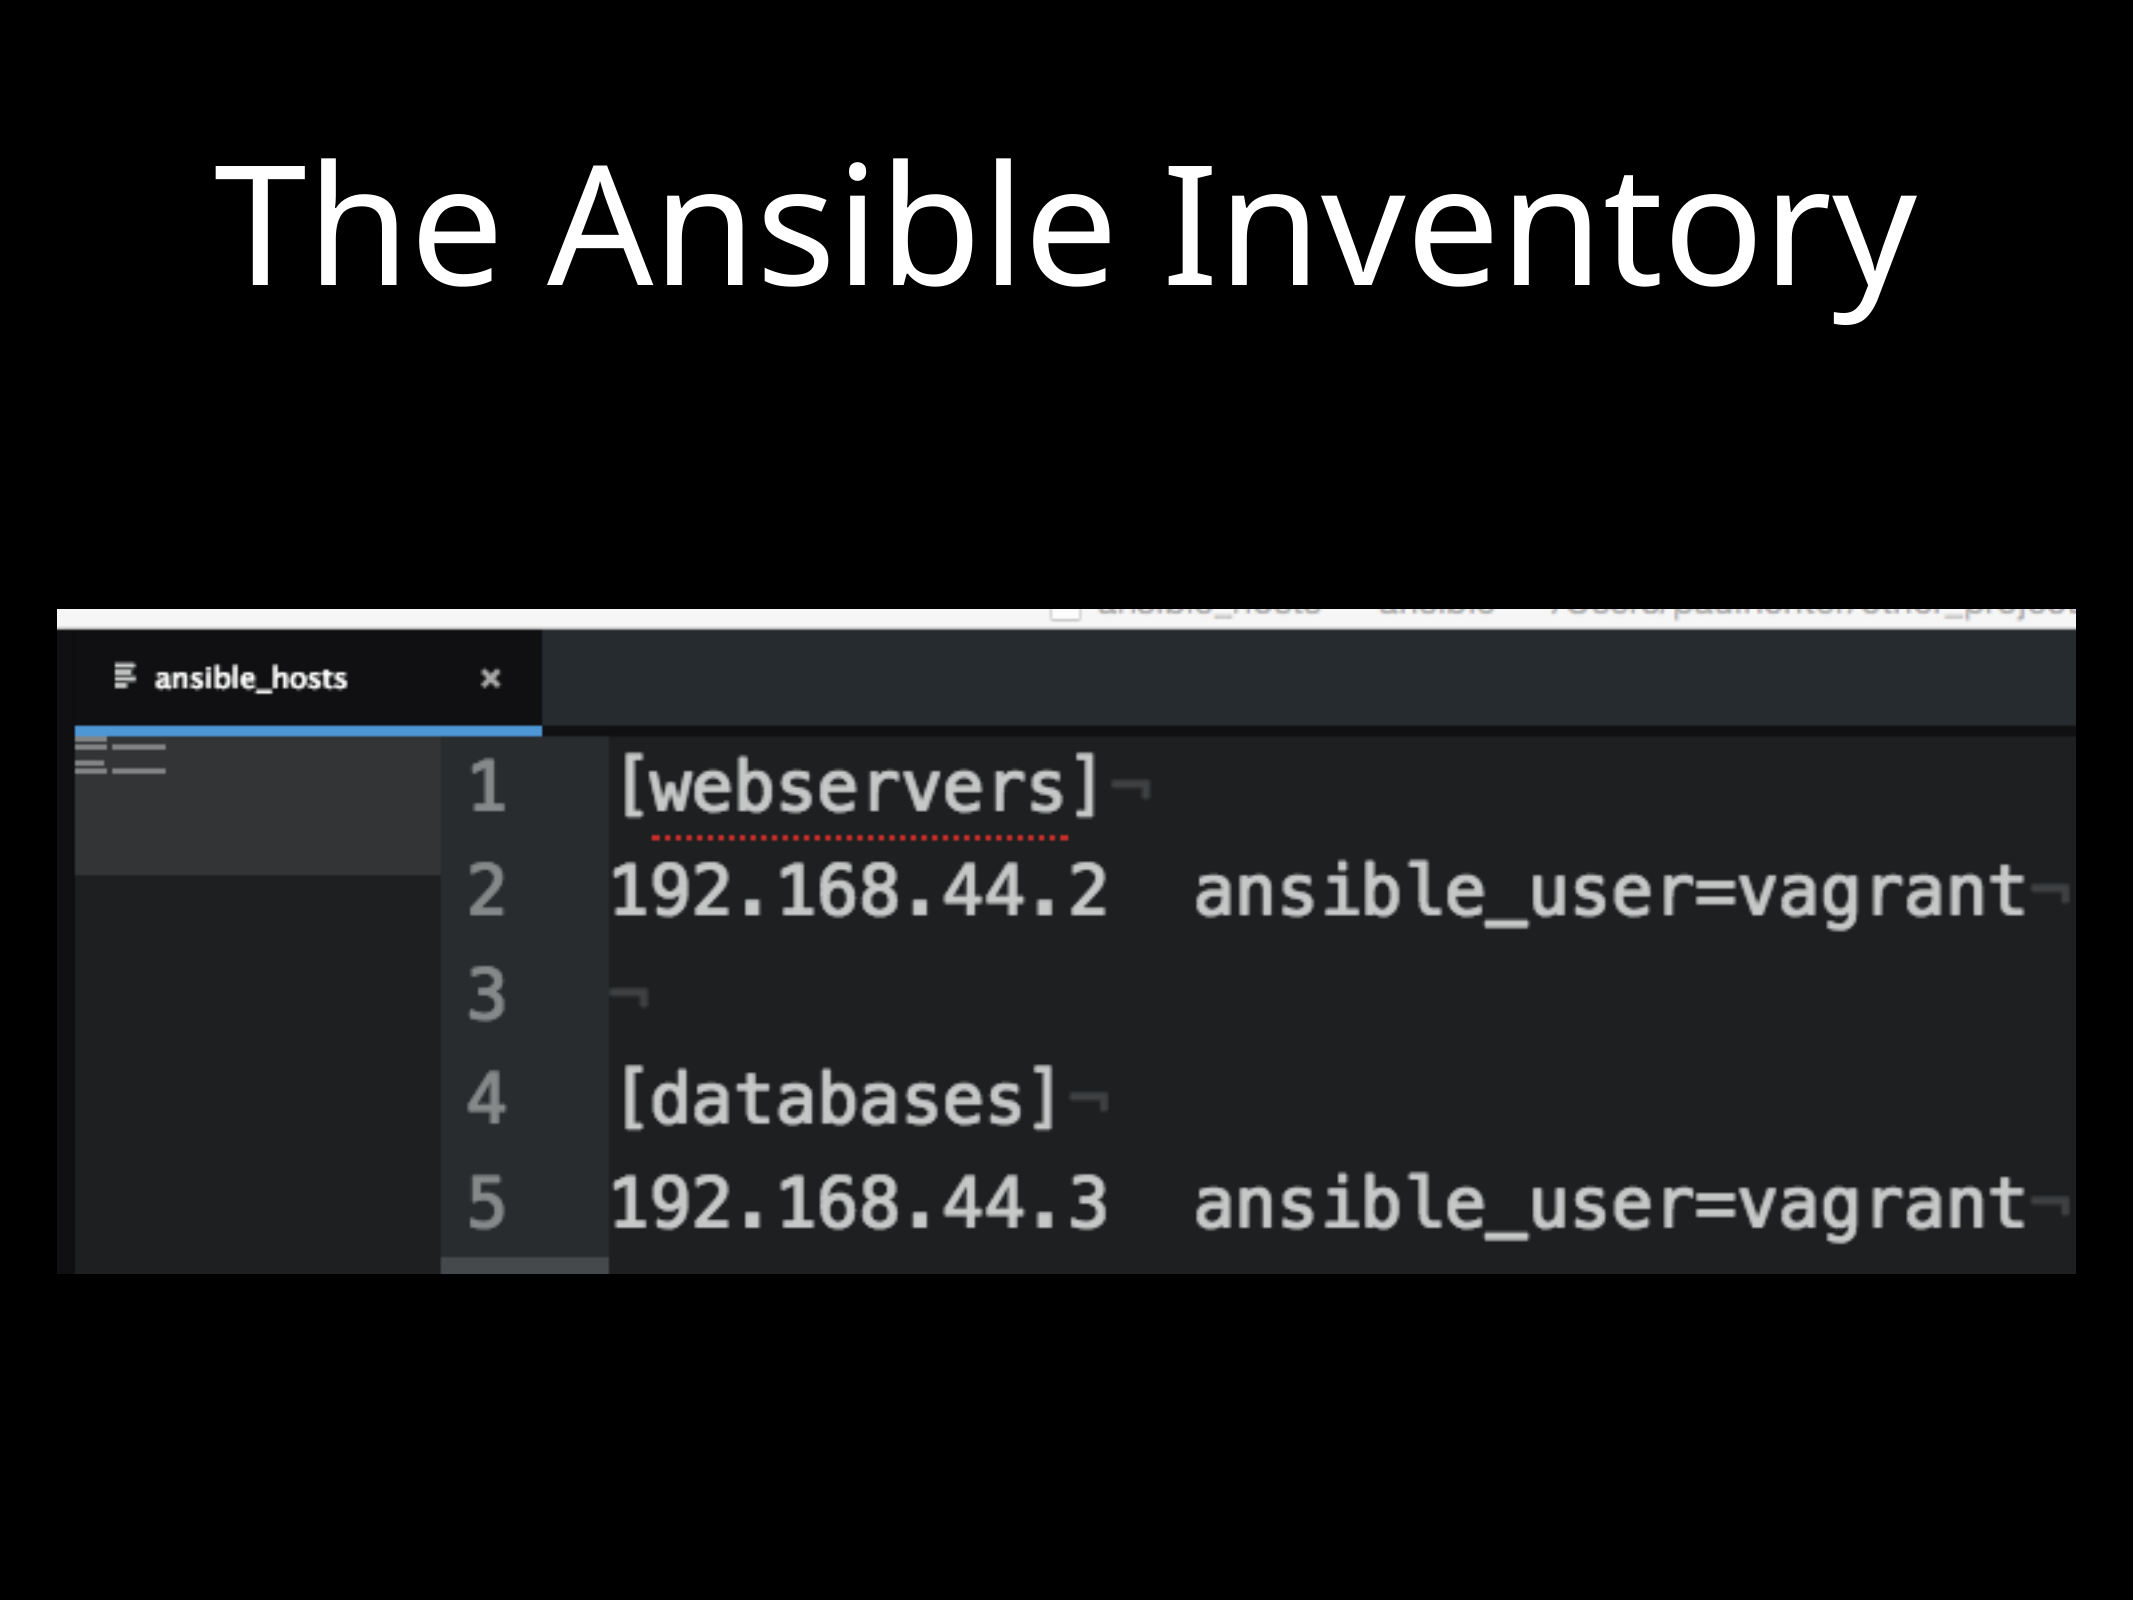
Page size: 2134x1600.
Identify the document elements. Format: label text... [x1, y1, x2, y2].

picture [57, 608, 2077, 1275]
title The Ansible Inventory [155, 41, 1978, 397]
